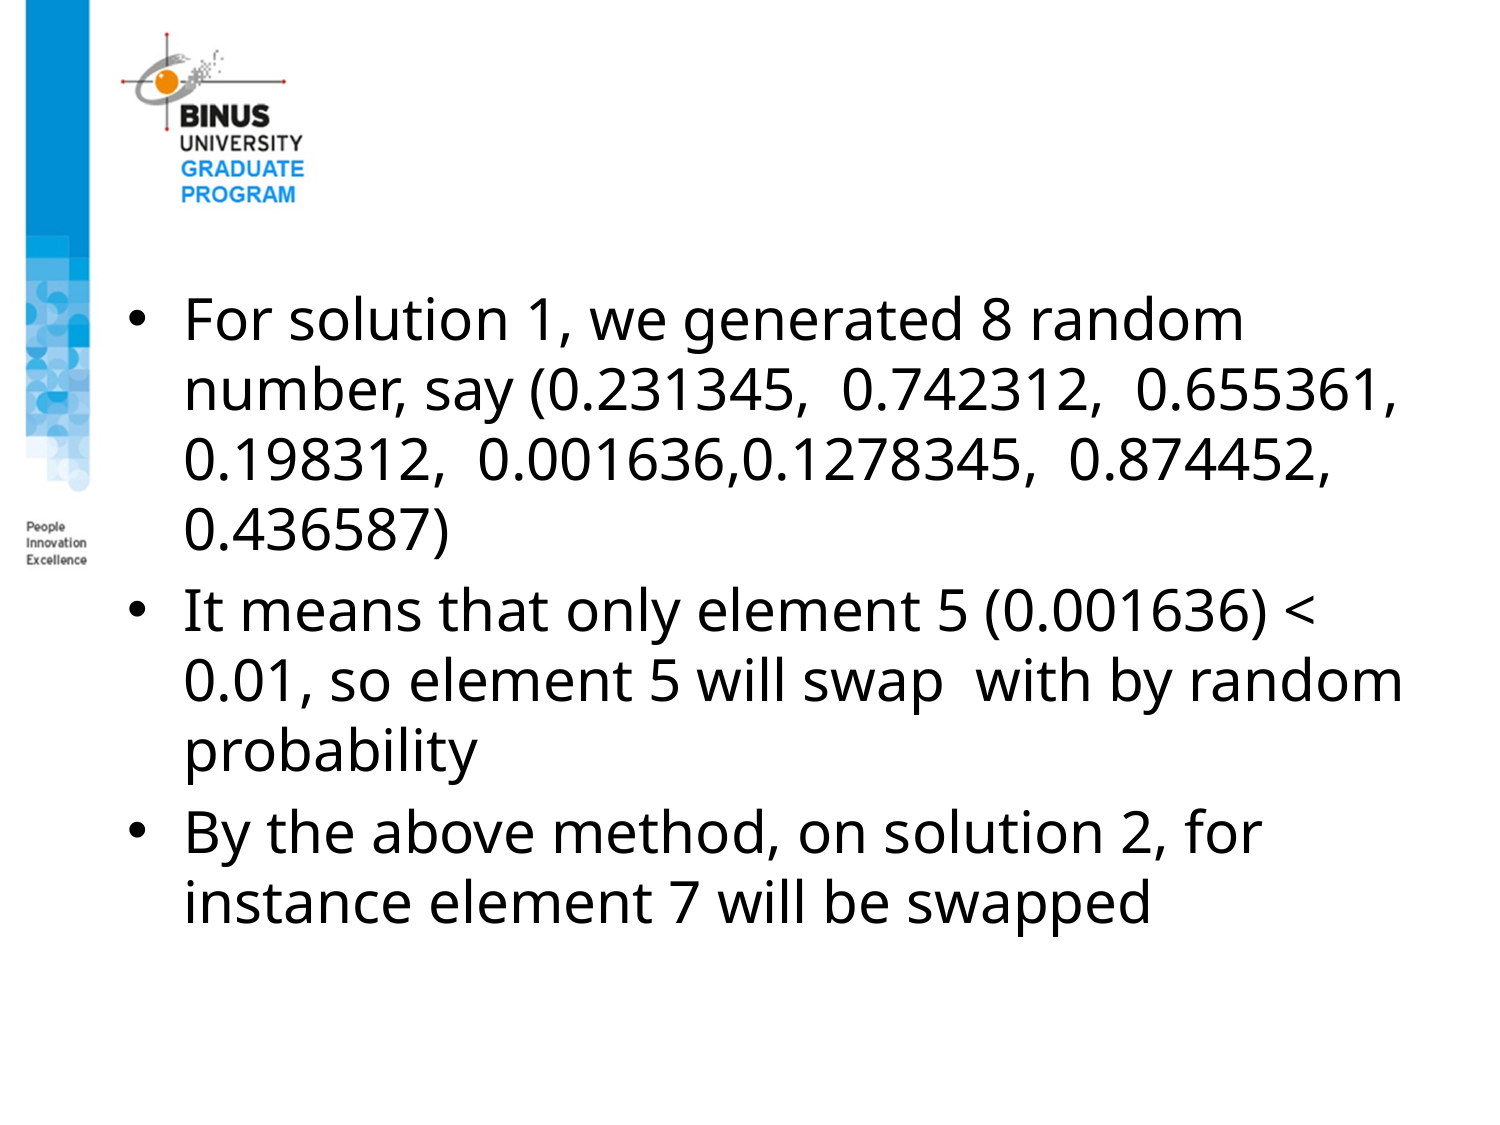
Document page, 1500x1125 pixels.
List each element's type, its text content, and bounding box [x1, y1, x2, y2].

list For solution 1, we generated 8 random number, say (0.231345, 0.742312, 0.655361, 0.198312, 0.001636,0.1278345, 0.874452, 0.436587) It means that only element 5 (0.001636) < 0.01, so element 5 will swap with by random probability By the above method, on solution 2, for instance element 7 will be swapped [112, 275, 1463, 1088]
picture [0, 0, 972, 729]
